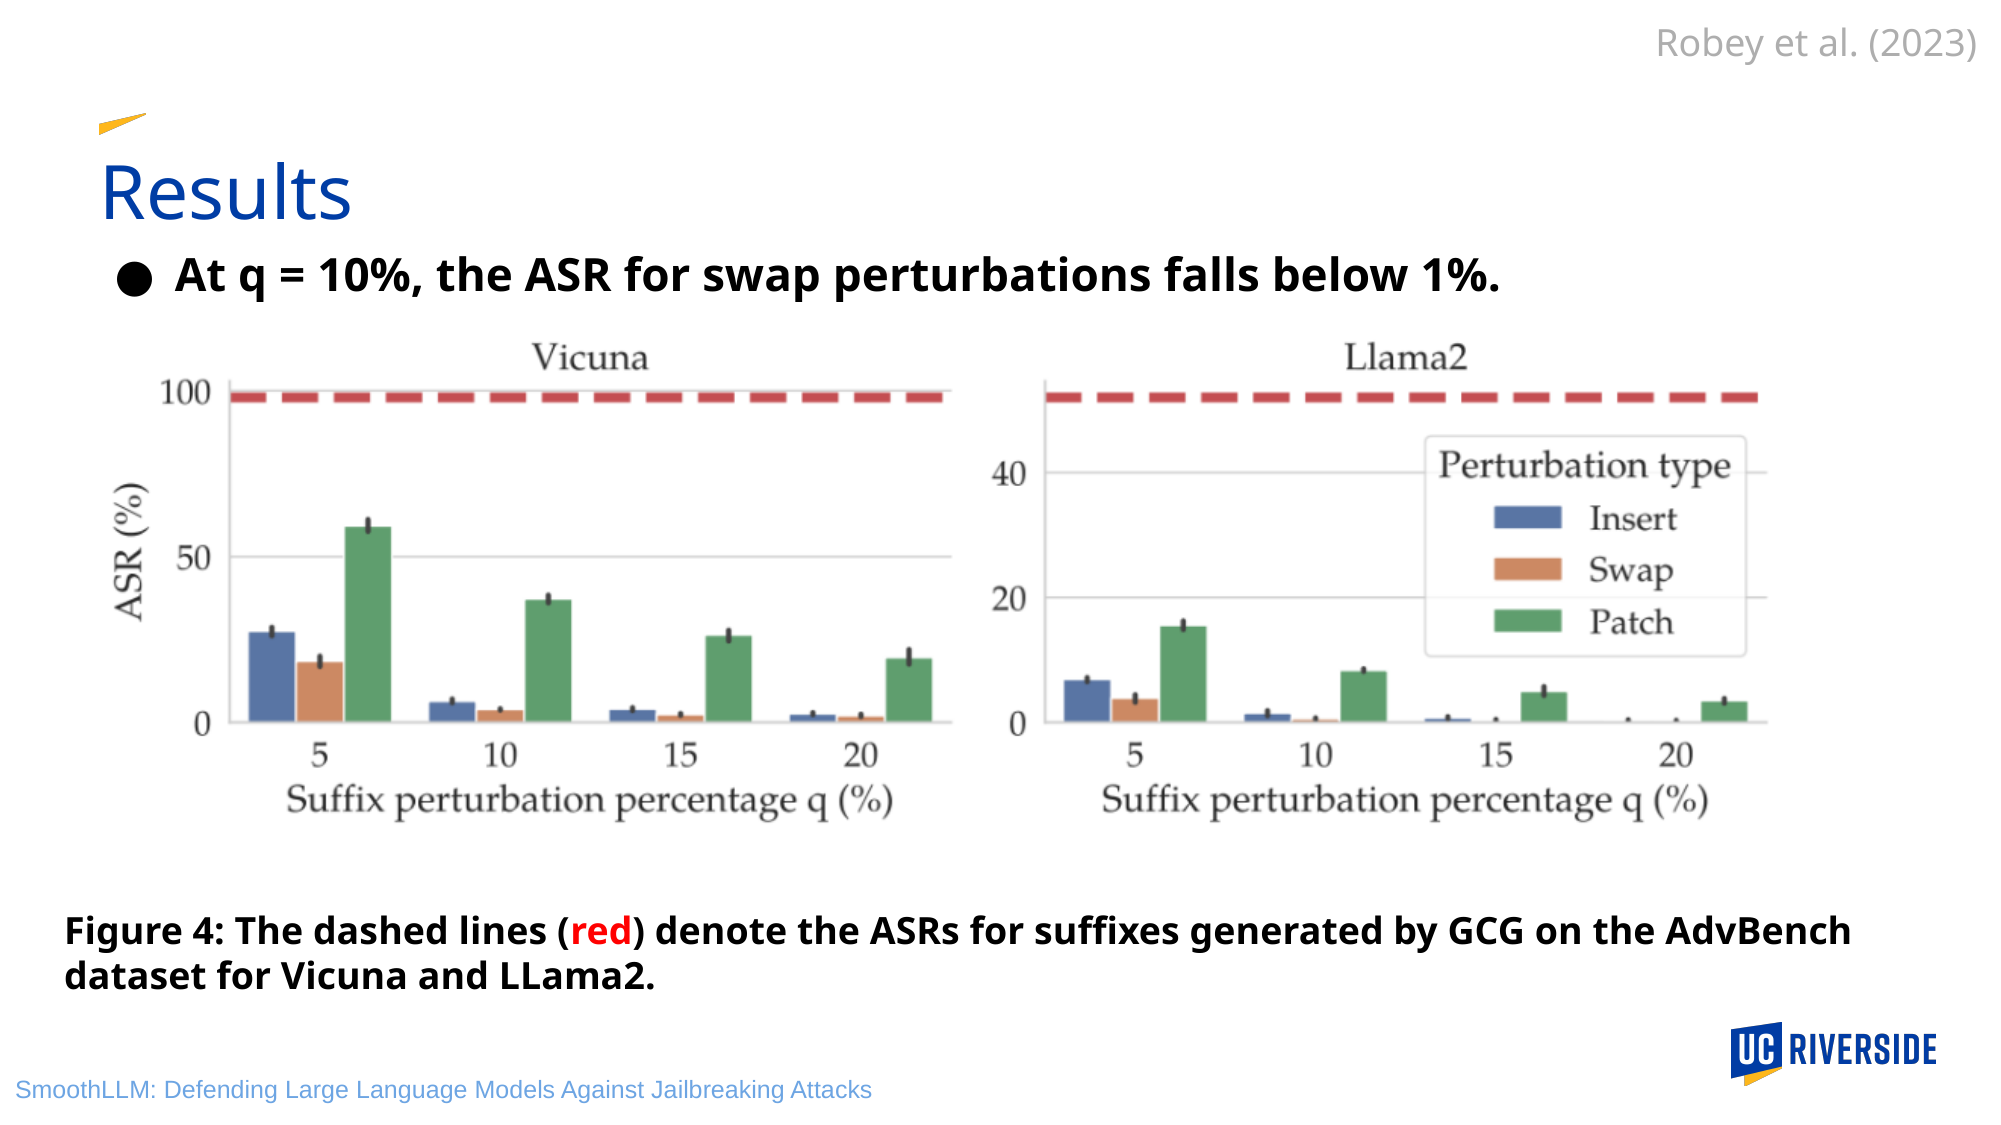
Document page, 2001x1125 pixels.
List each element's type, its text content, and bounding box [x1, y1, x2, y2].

text_box Results [99, 144, 1588, 235]
picture [81, 298, 1793, 868]
text_box SmoothLLM: Defending Large Language Models Against Jailbreaking Attacks [0, 1066, 947, 1112]
text_box At q = 10%, the ASR for swap perturbations falls below 1%. [99, 246, 1972, 302]
picture [1731, 1022, 1937, 1086]
text_box Robey et al. (2023) [1640, 11, 2000, 72]
text_box Figure 4: The dashed lines (red) denote the ASRs for suffixes generated by GCG on the AdvBench dataset for Vicuna and LLama2. [64, 906, 1936, 997]
picture [99, 113, 147, 135]
